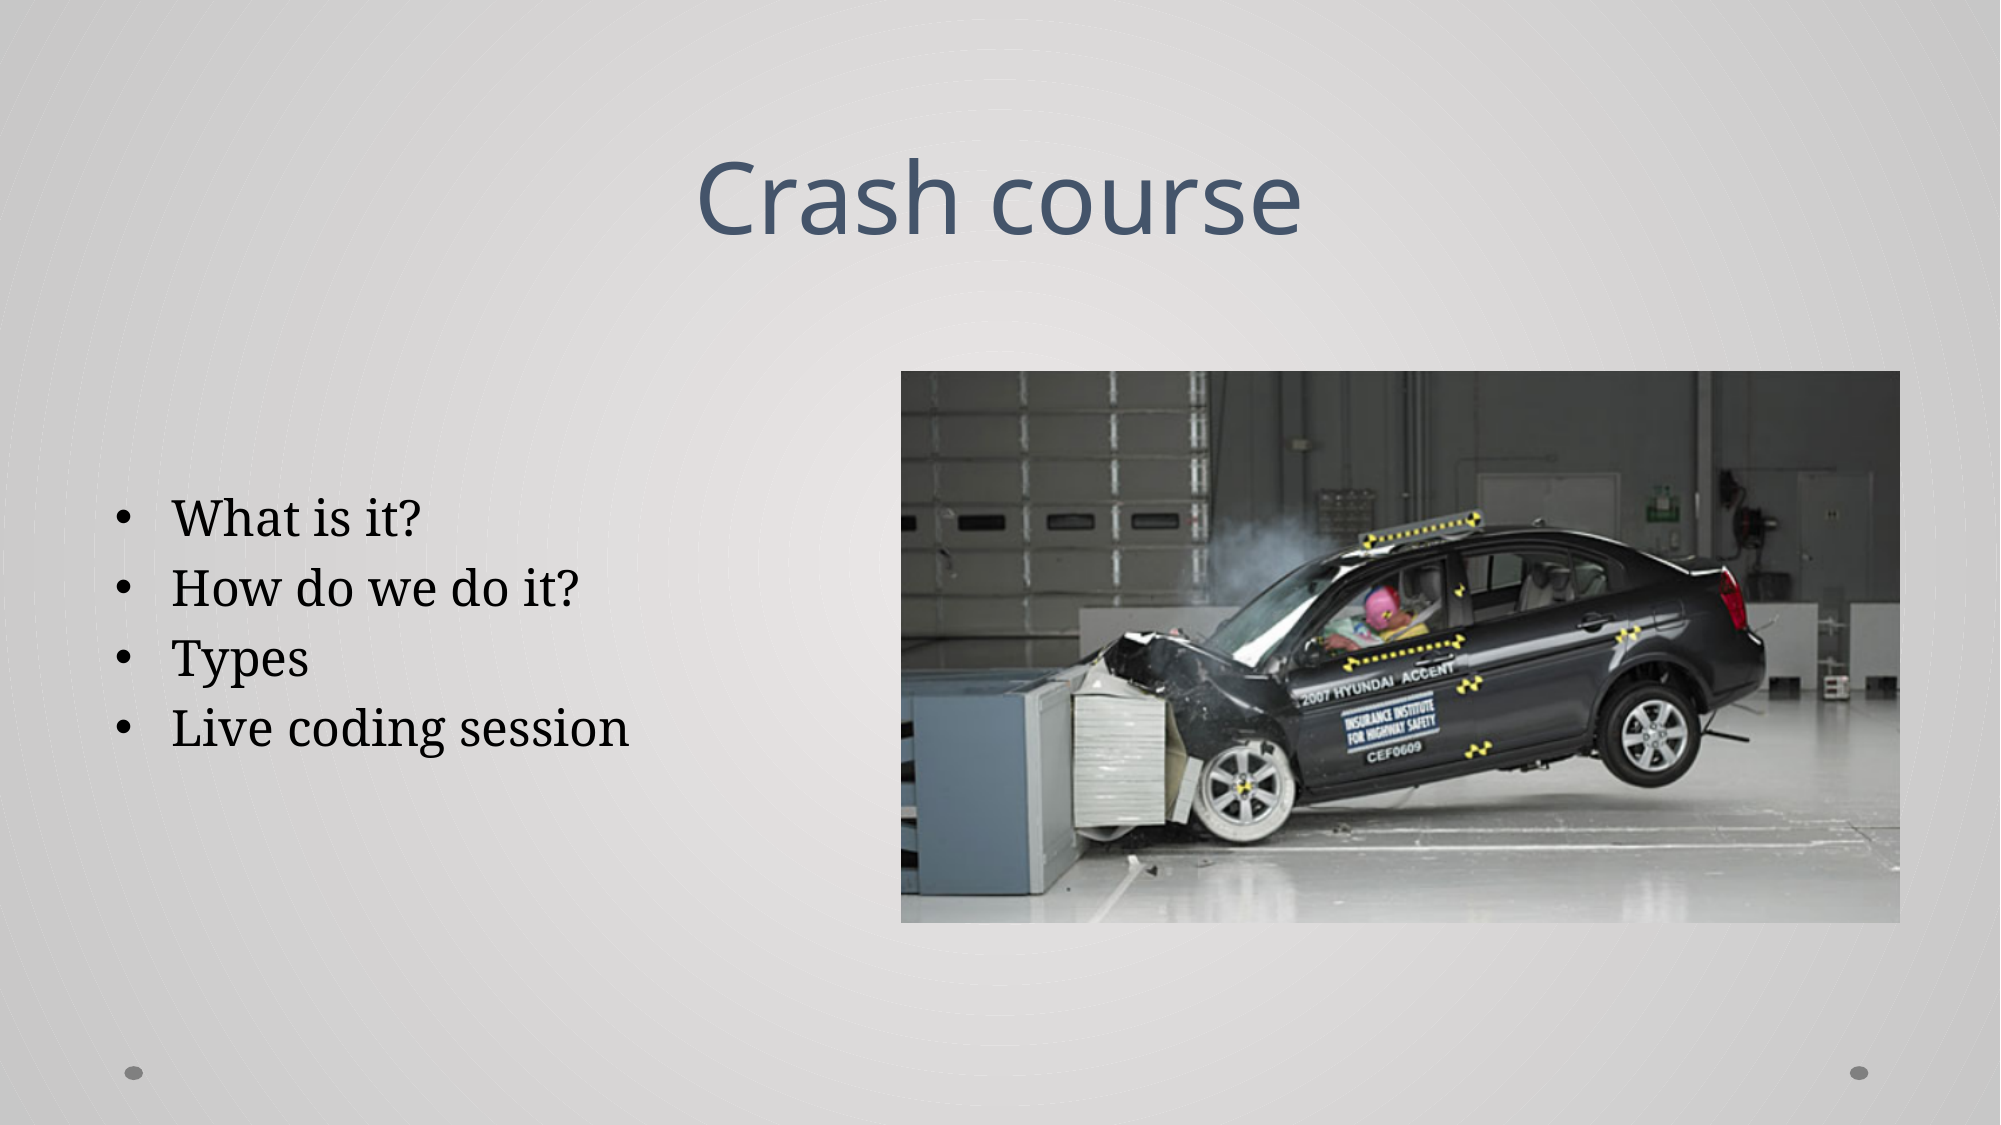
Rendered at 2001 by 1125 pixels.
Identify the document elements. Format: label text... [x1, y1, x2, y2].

title Crash course [99, 0, 1900, 263]
list What is it? How do we do it? Types Live coding session [99, 478, 703, 815]
picture [901, 371, 1900, 923]
